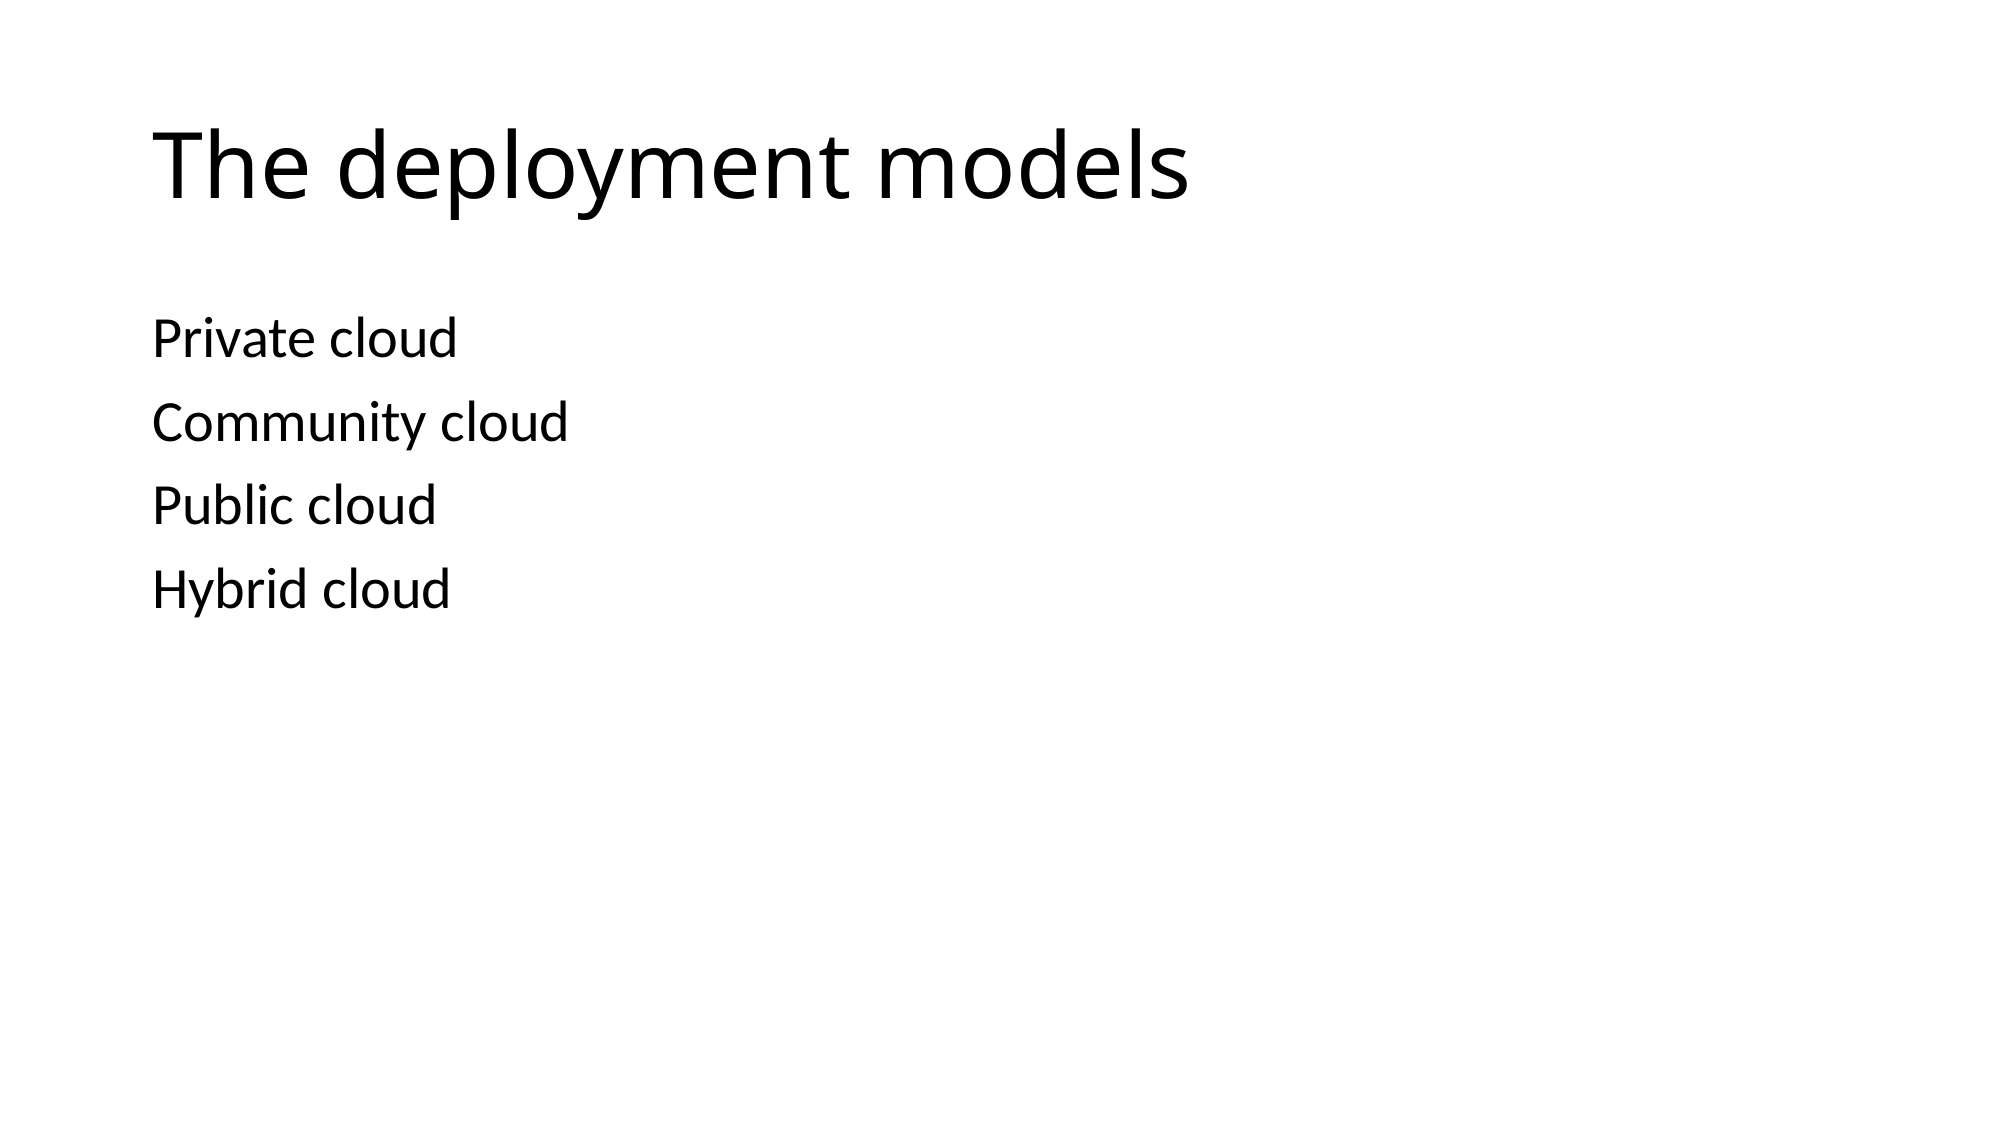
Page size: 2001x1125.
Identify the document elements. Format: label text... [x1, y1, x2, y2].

title The deployment models [137, 59, 1863, 278]
list Private cloud Community cloud Public cloud Hybrid cloud [137, 299, 1863, 1014]
